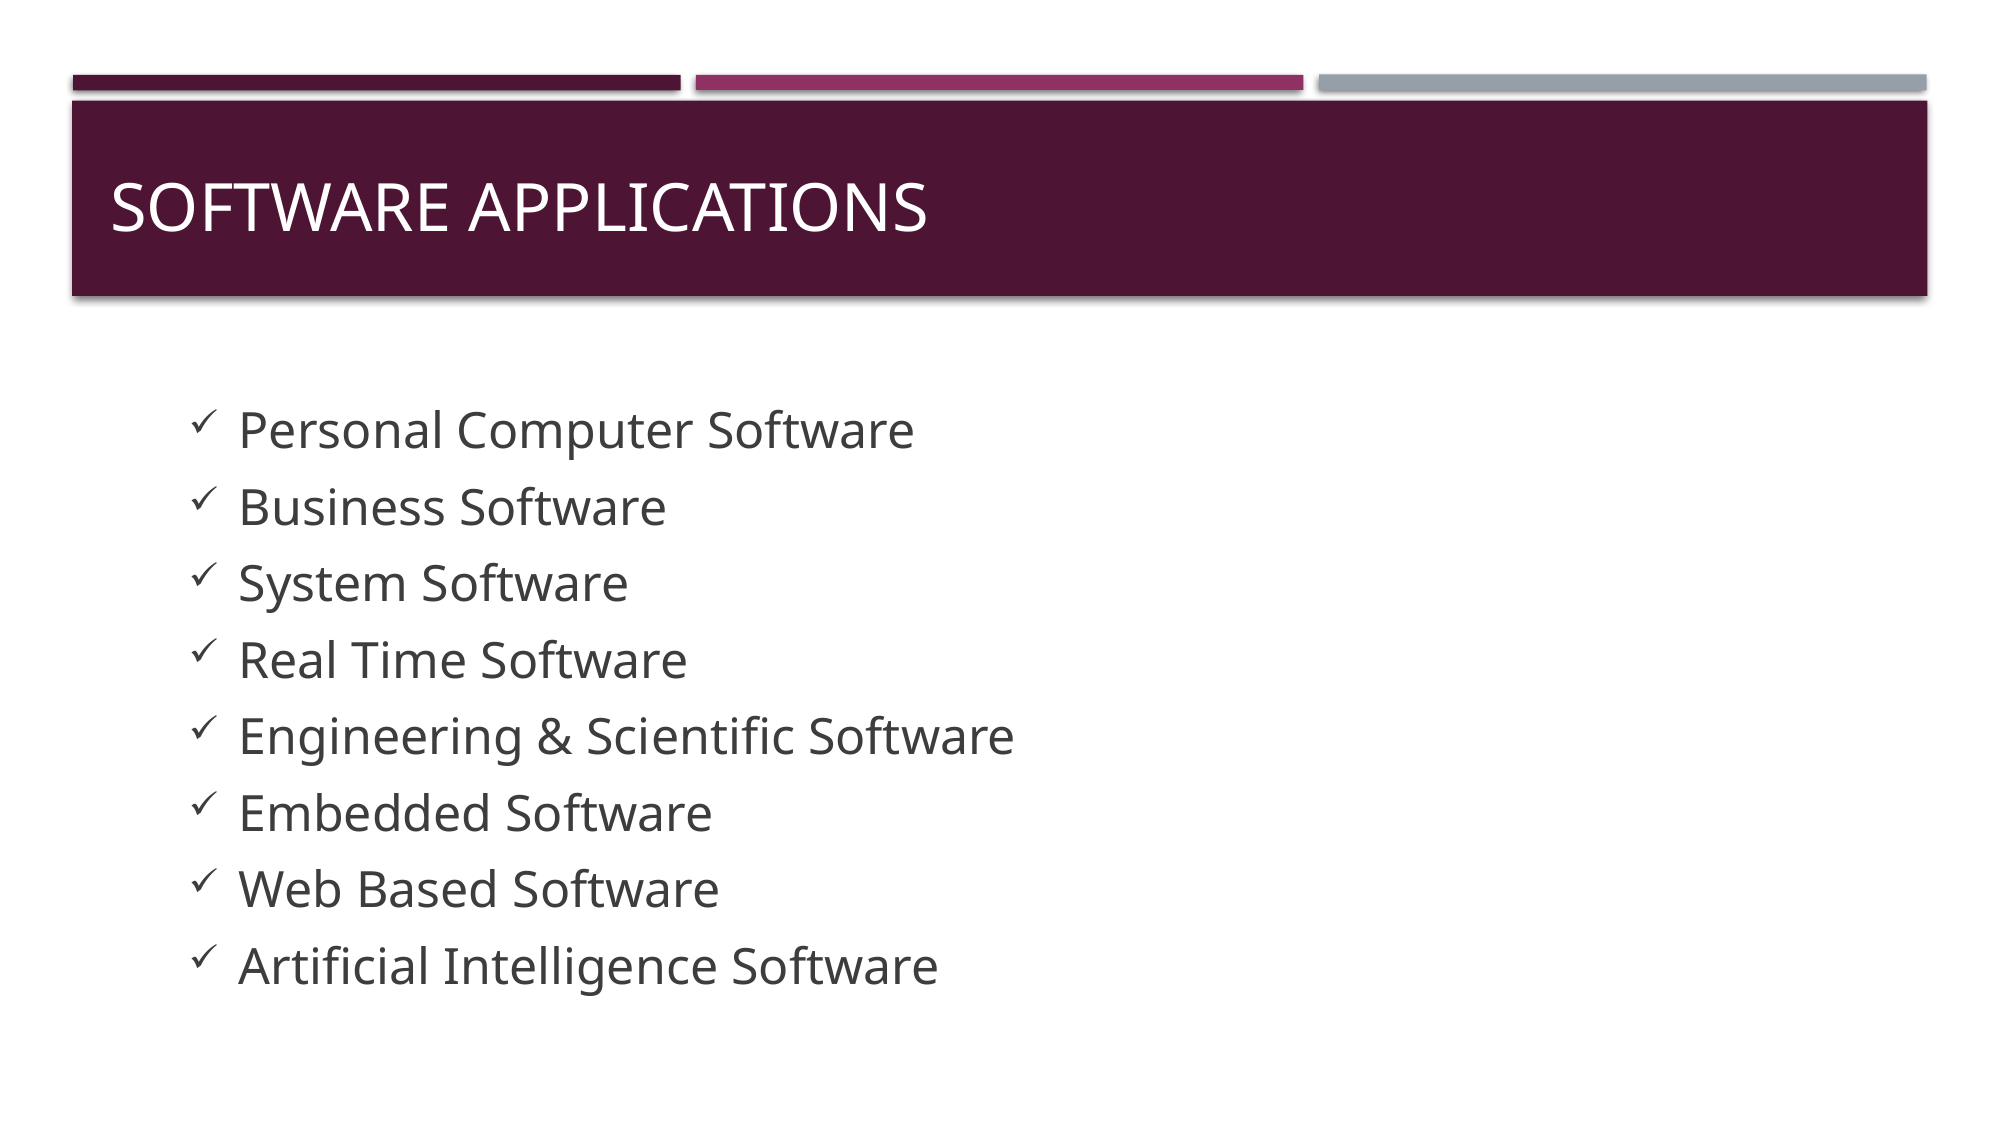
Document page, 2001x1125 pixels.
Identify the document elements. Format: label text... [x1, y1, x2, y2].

list Personal Computer Software Business Software System Software Real Time Software Engineering & Scientific Software Embedded Software Web Based Software Artificial Intelligence Software [173, 313, 1449, 1082]
title Software Applications [95, 139, 1371, 253]
